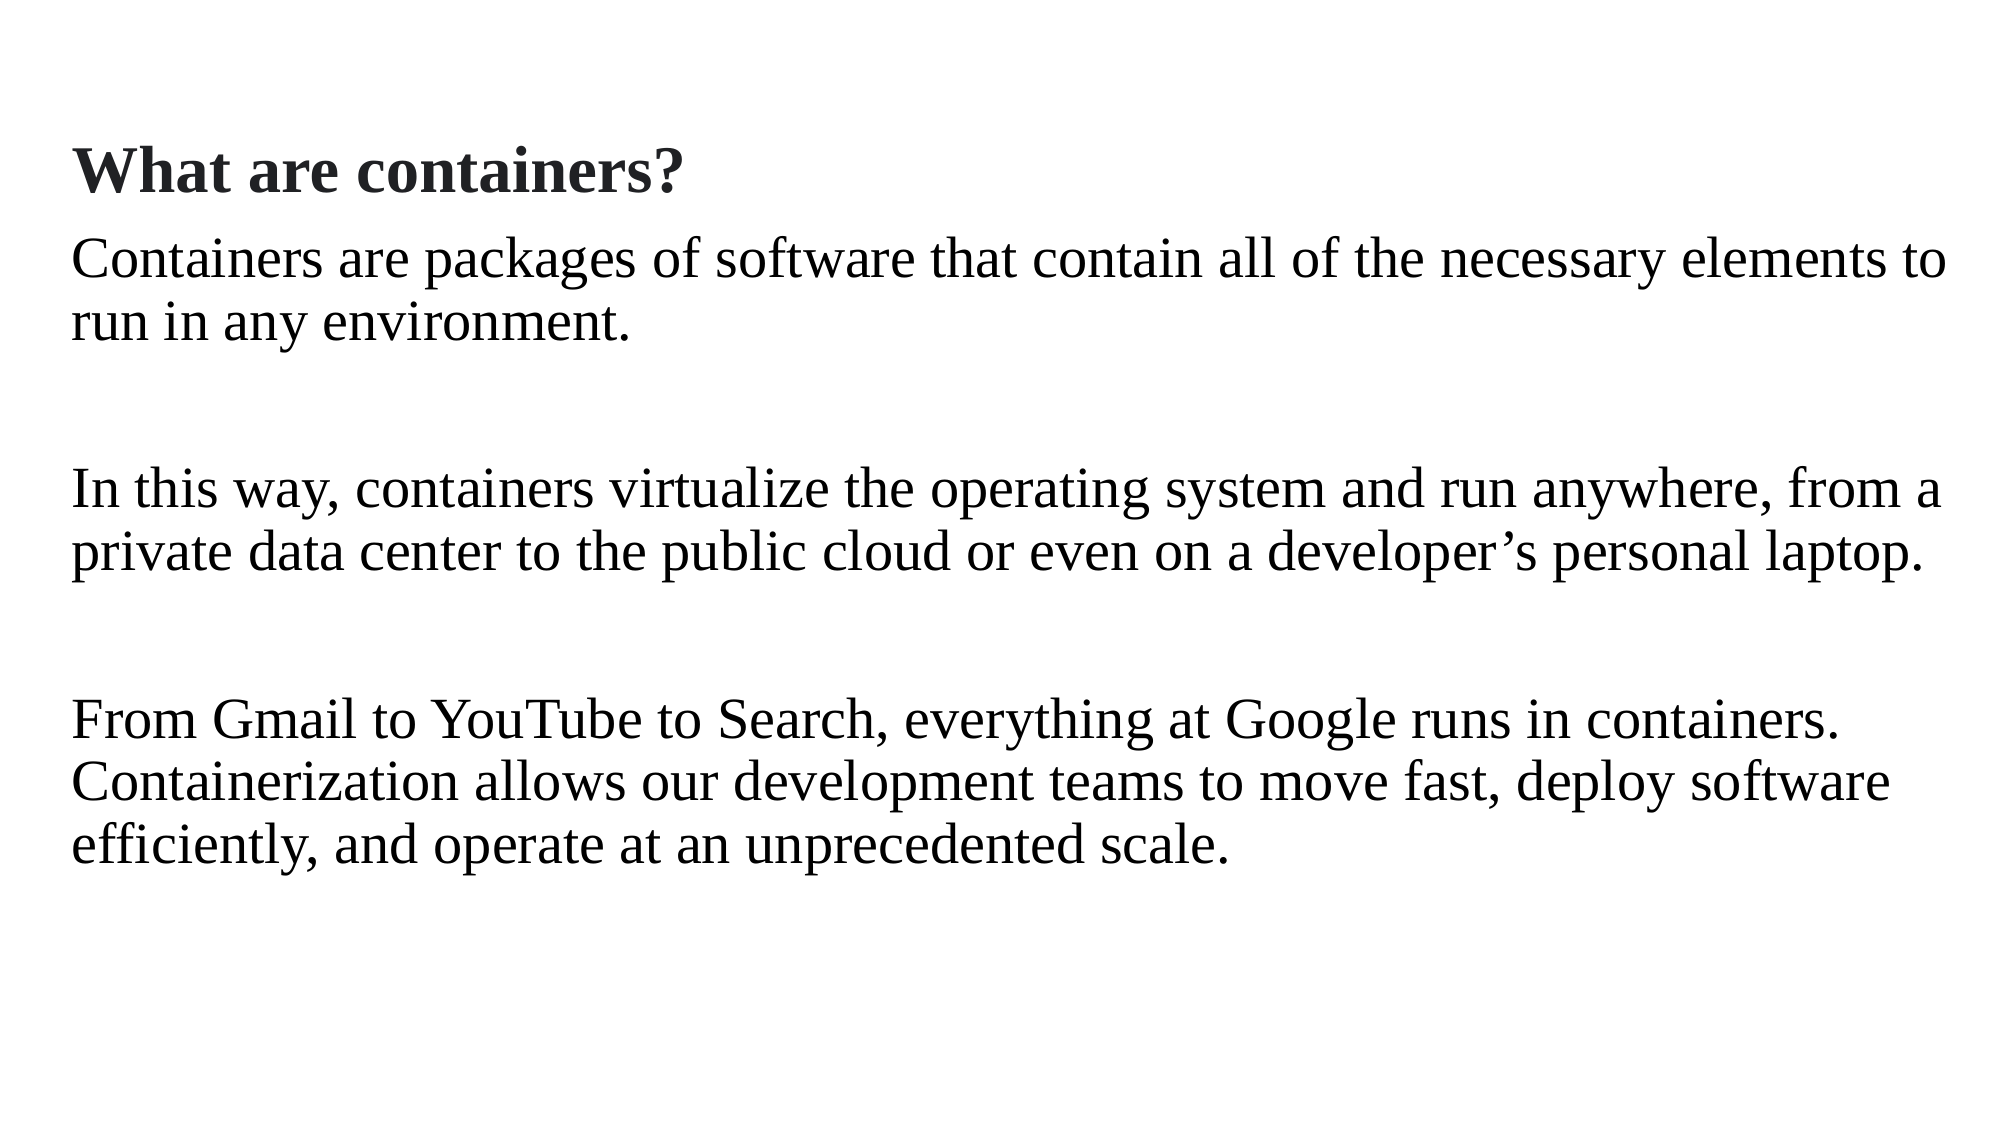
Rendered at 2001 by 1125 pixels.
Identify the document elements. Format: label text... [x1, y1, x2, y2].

subtitle What are containers? Containers are packages of software that contain all of the necessary elements to run in any environment. In this way, containers virtualize the operating system and run anywhere, from a private data center to the public cloud or even on a developer’s personal laptop. From Gmail to YouTube to Search, everything at Google runs in containers. Containerization allows our development teams to move fast, deploy software efficiently, and operate at an unprecedented scale. [56, 127, 1969, 940]
